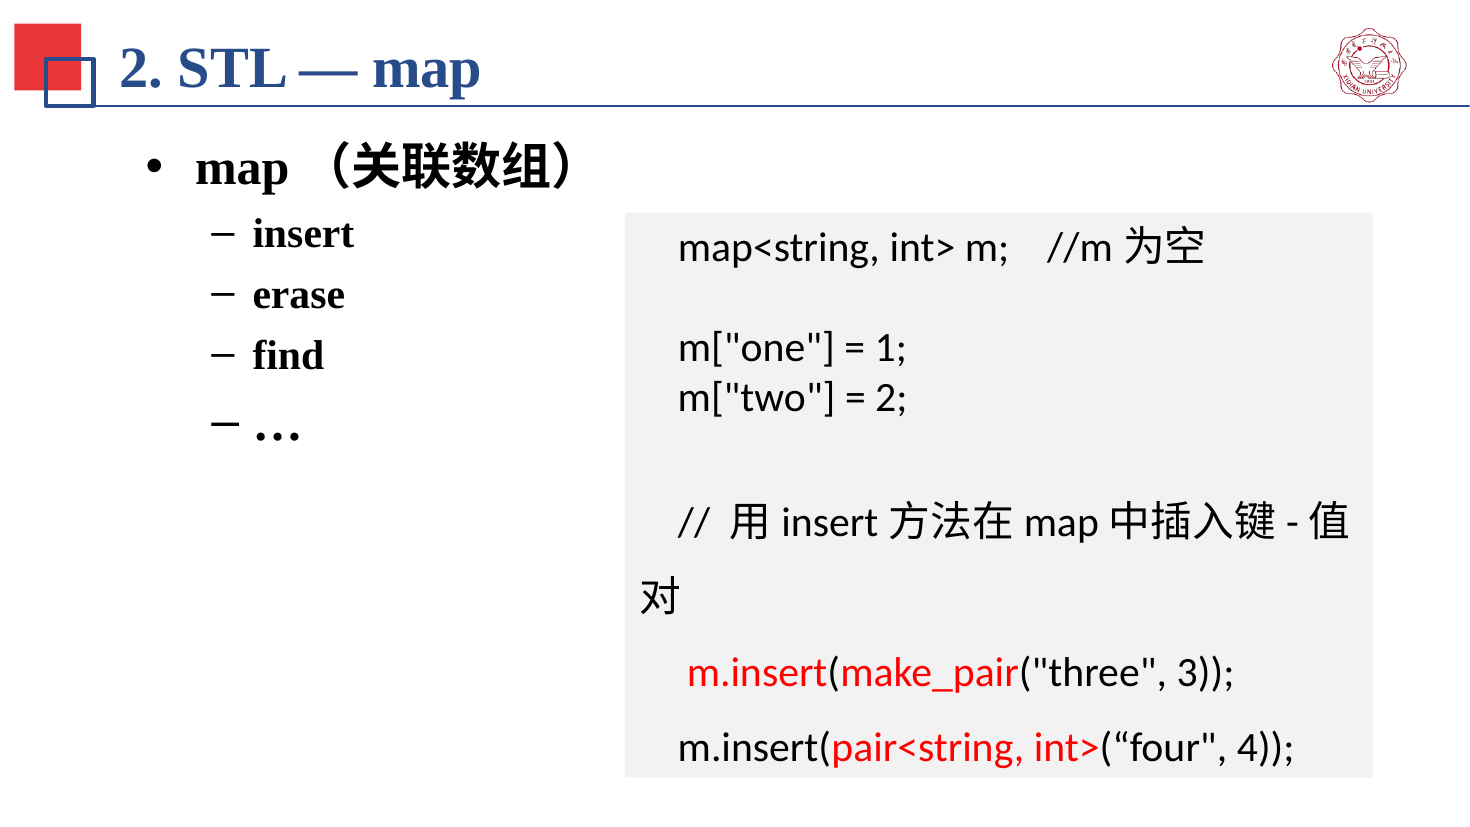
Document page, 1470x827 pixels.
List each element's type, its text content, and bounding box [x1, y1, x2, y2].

picture [1325, 16, 1421, 105]
text_box 2. STL — map [108, 23, 1145, 105]
text_box map<string, int> m; //m为空 m["one"] = 1; m["two"] = 2; // 用insert方法在map中插入键-值对 m.insert(make_pair("three", 3)); m.insert(pair<string, int>(“four", 4)); [625, 212, 1373, 778]
text_box [12, 21, 83, 92]
text_box map（关联数组） insert erase find … [132, 125, 1267, 720]
text_box [44, 57, 96, 108]
